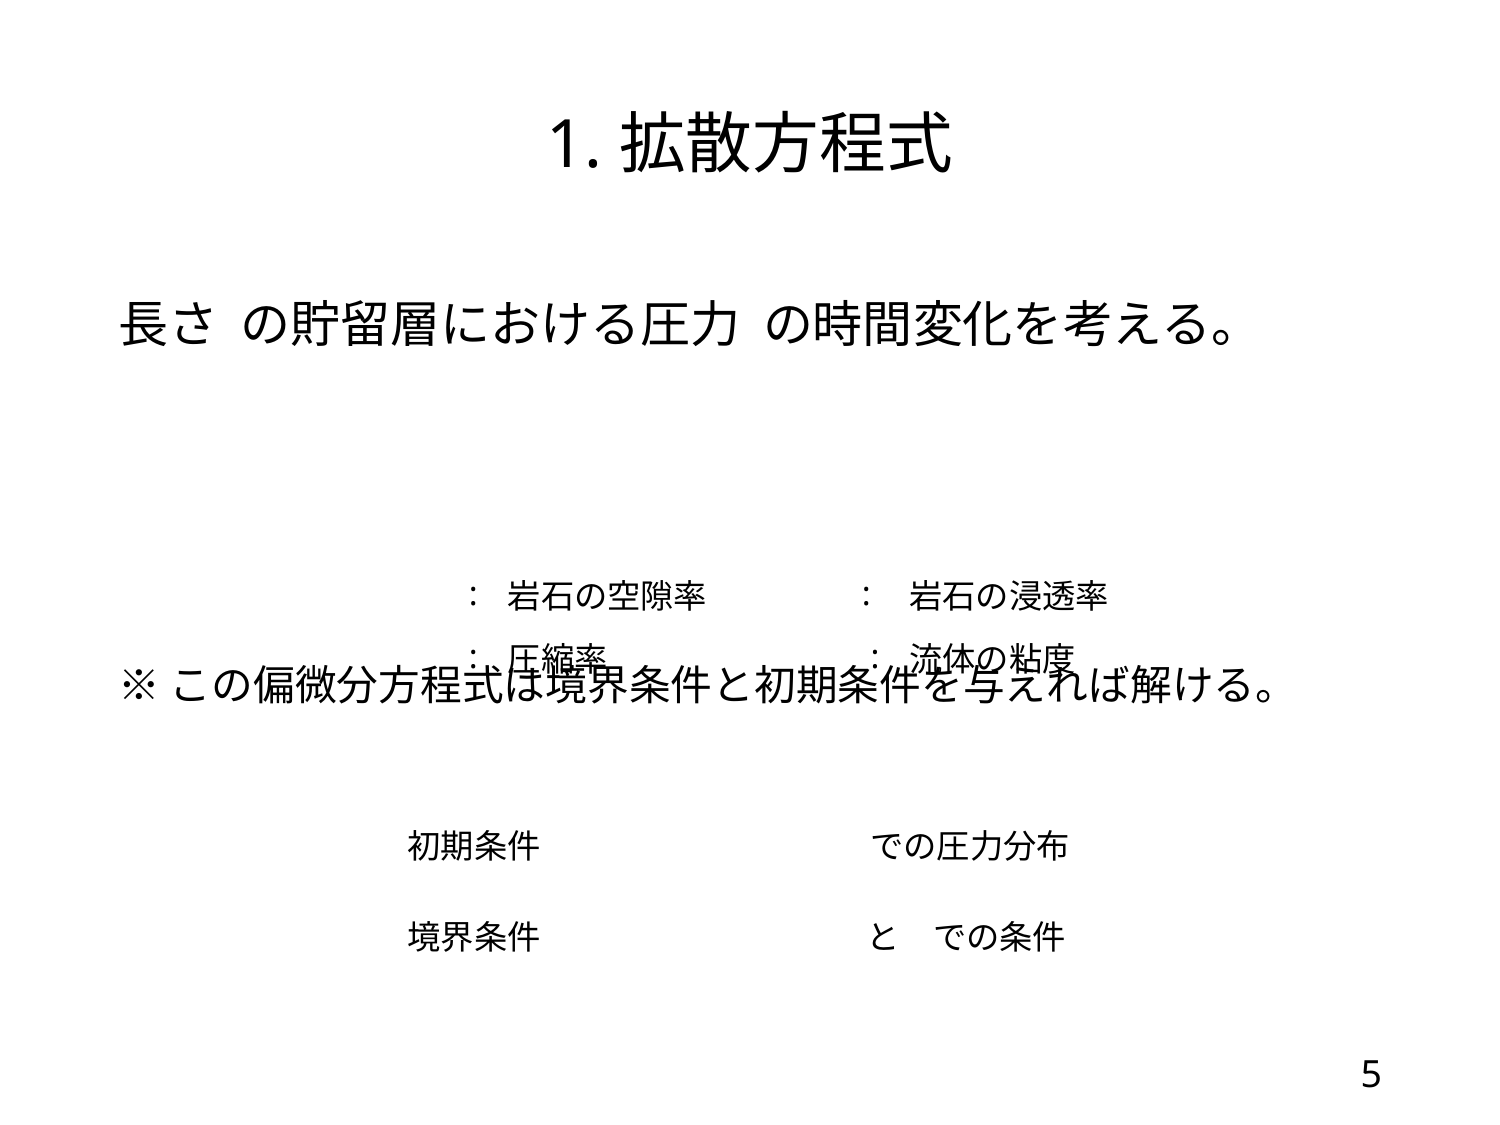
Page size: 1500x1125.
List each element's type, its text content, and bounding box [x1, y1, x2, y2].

slide_number 5 [1059, 1042, 1397, 1103]
title 1.拡散方程式 [103, 59, 1397, 233]
